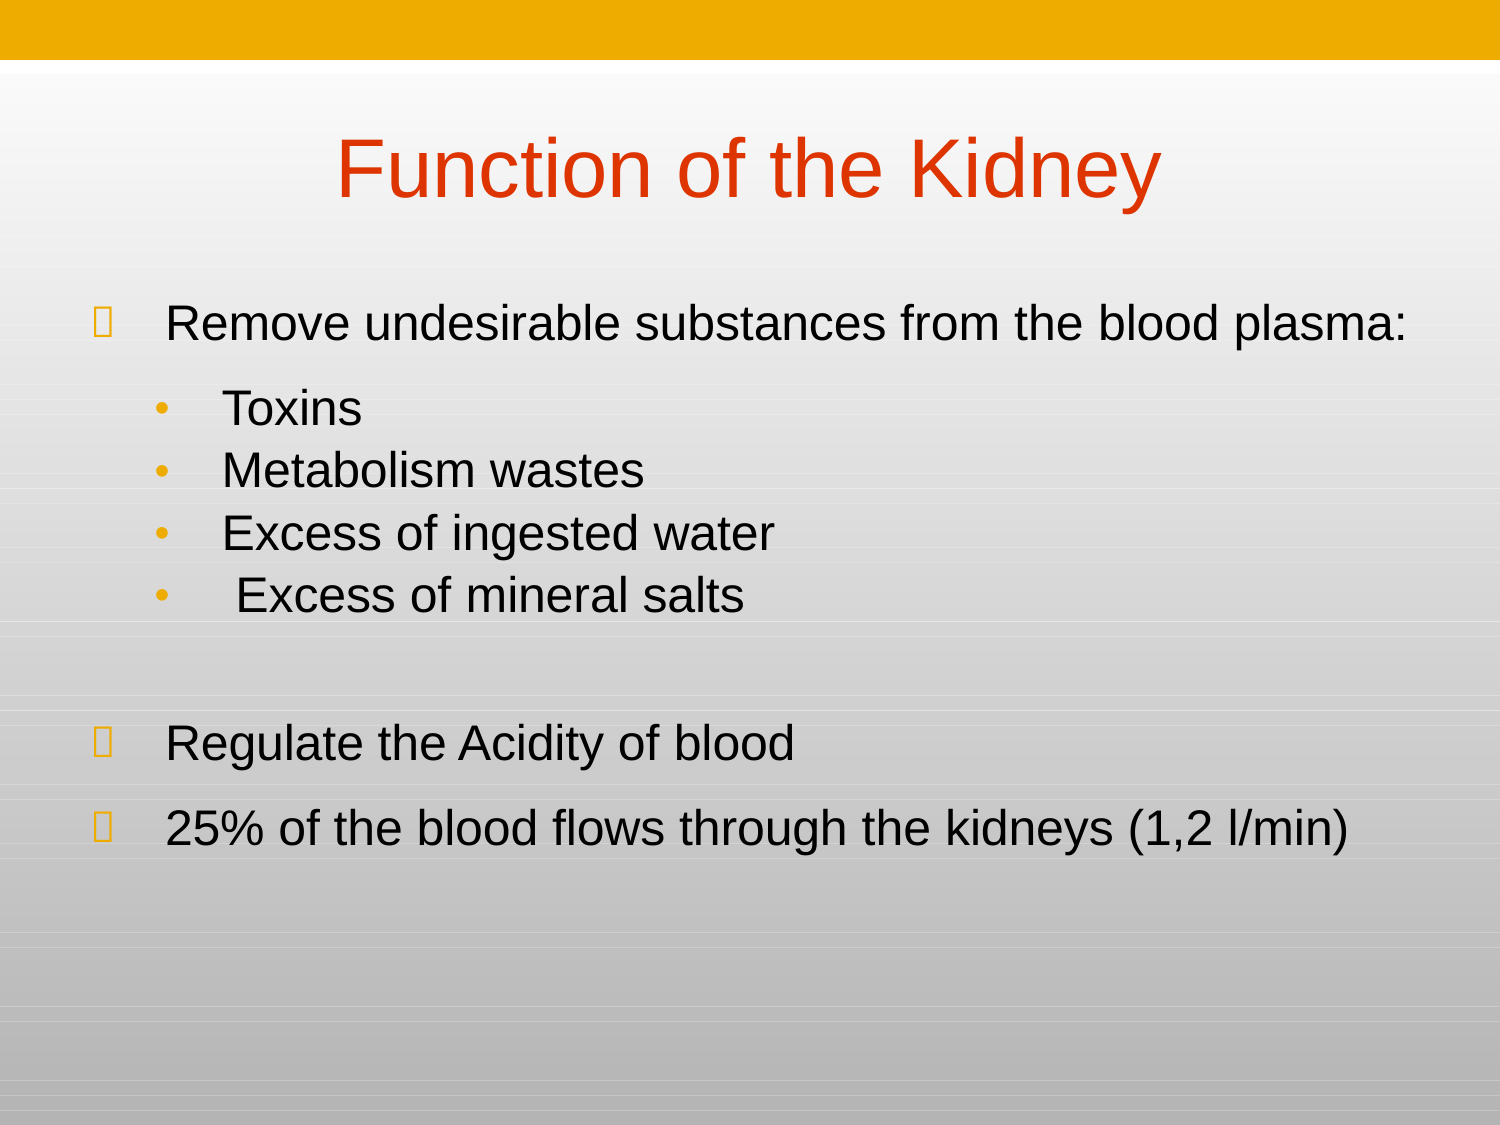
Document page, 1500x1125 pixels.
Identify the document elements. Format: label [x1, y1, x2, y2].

text_box [0, 0, 1500, 1125]
